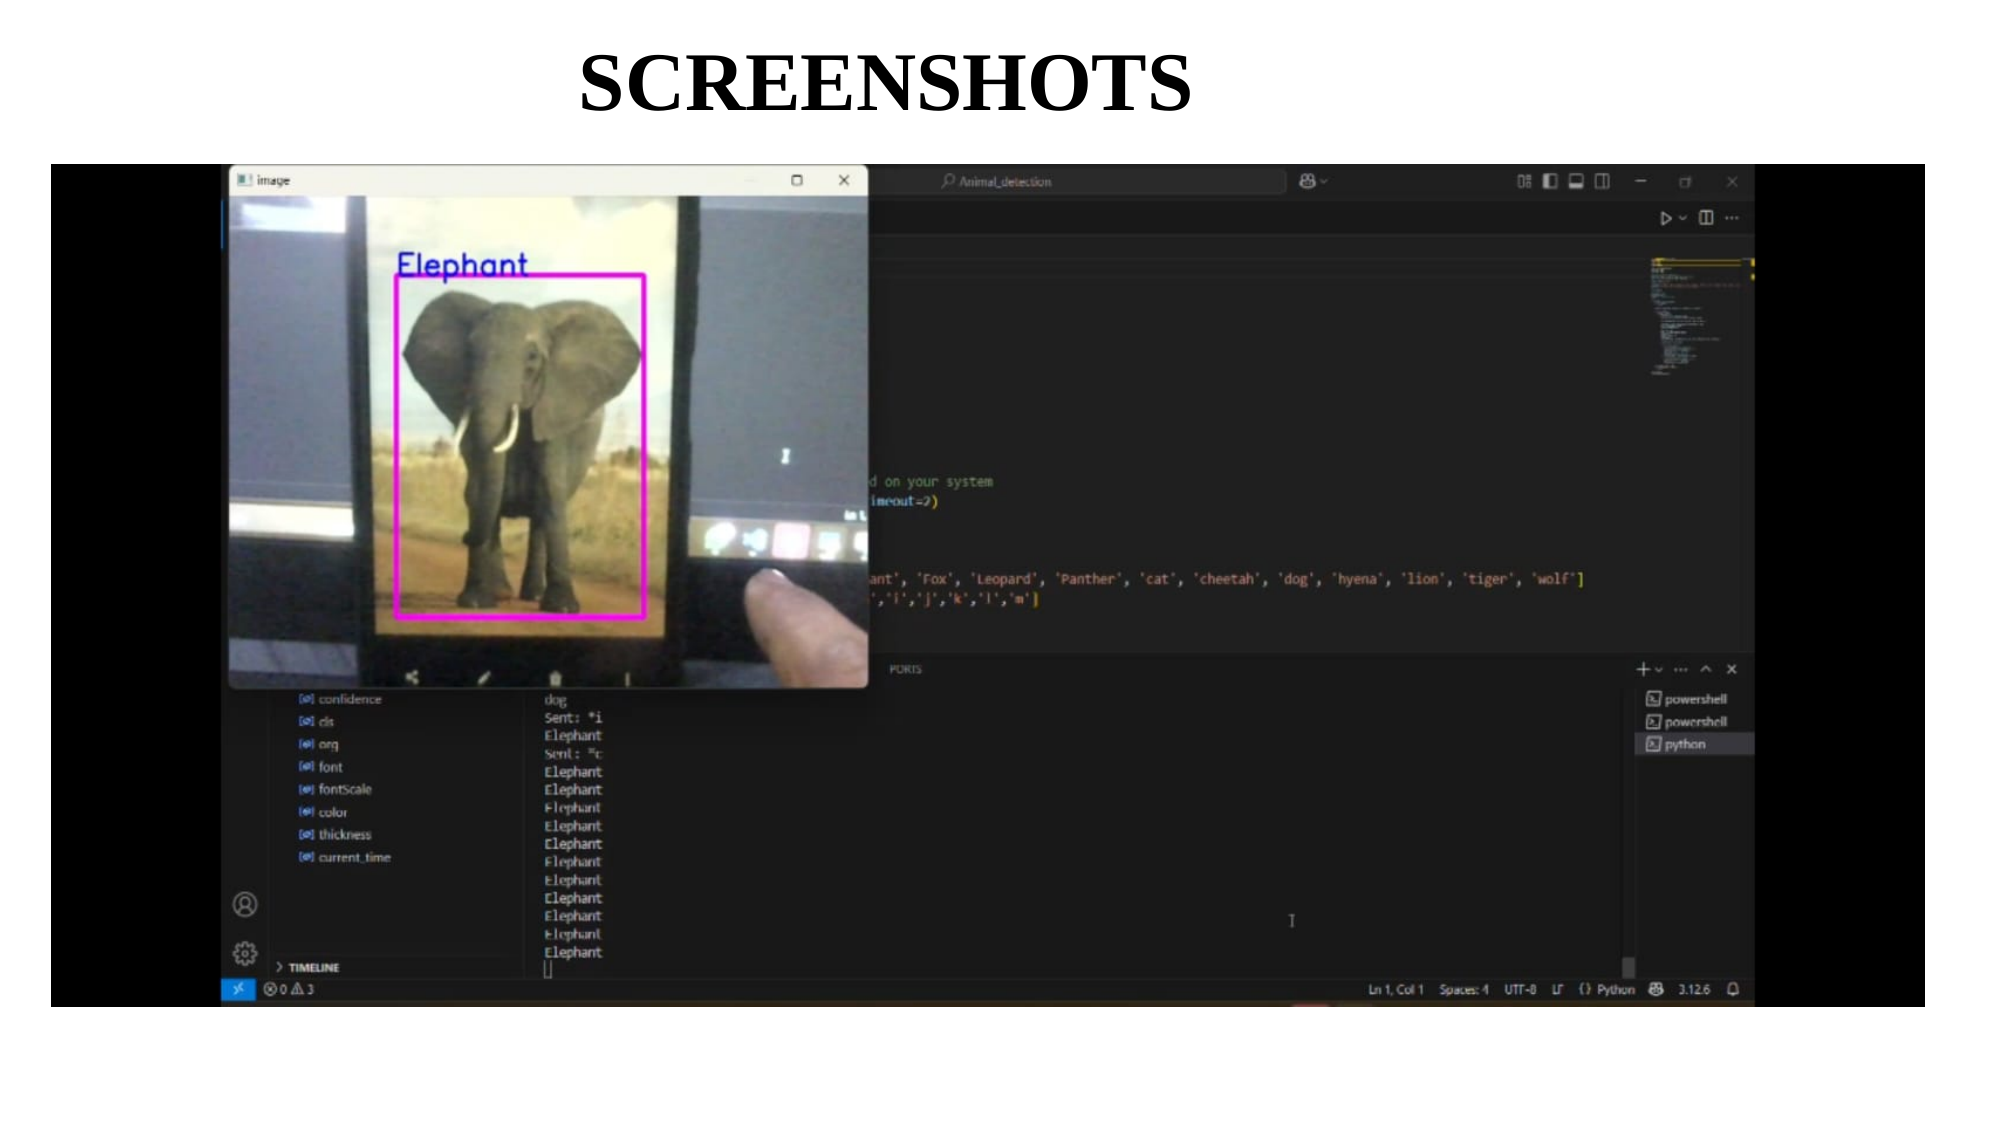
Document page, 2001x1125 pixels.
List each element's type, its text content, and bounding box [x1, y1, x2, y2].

text_box SCREENSHOTS [433, 19, 1339, 135]
picture [51, 163, 1925, 1008]
